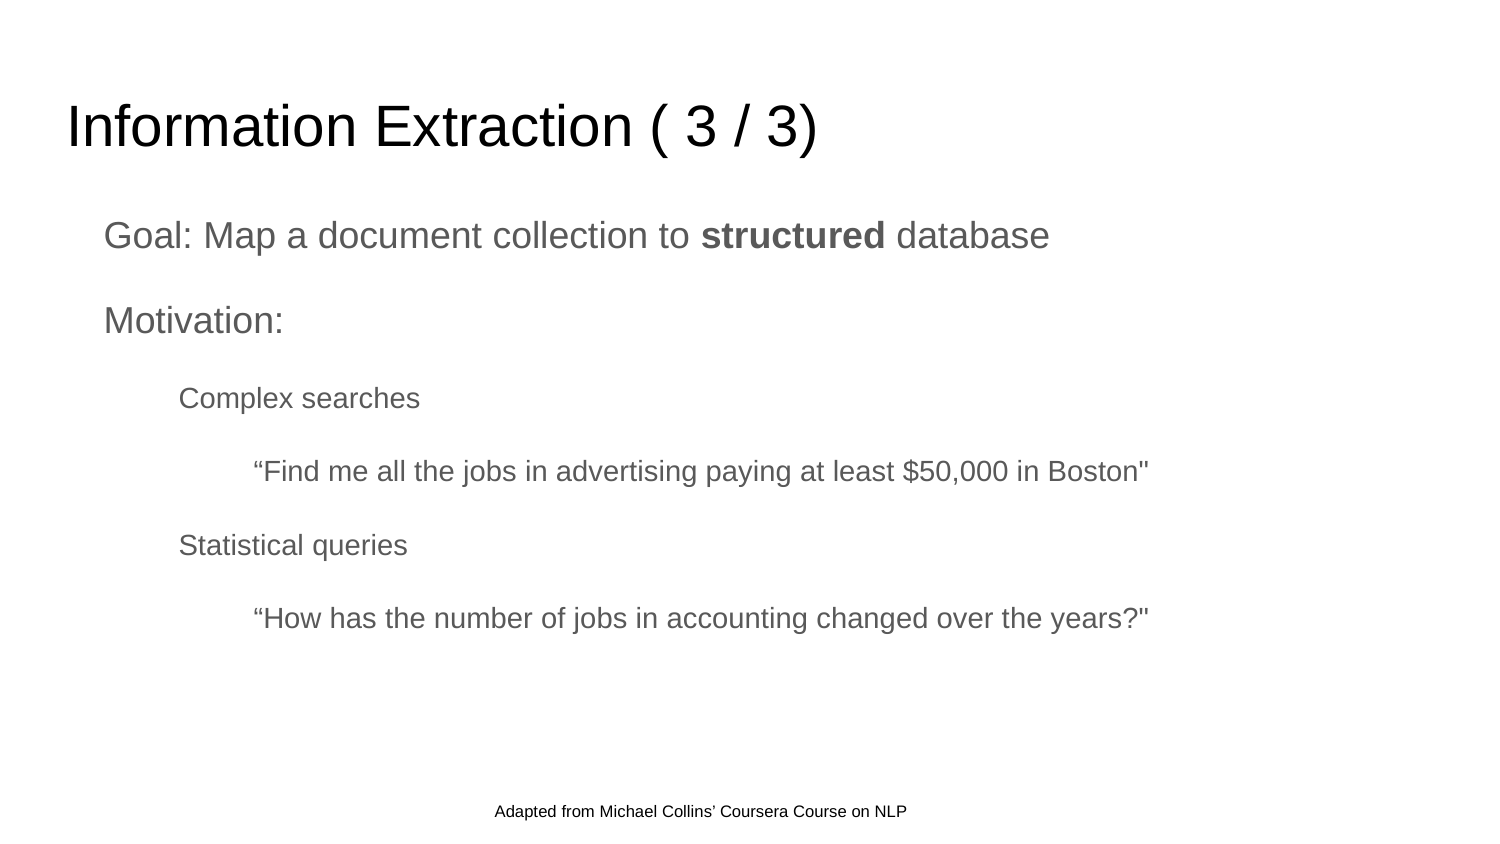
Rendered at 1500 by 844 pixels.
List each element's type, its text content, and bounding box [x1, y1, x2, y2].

list Goal: Map a document collection to structured database Motivation: Complex searches “Find me all the jobs in advertising paying at least $50,000 in Boston" Statistical queries “How has the number of jobs in accounting changed over the years?" [51, 189, 1449, 750]
title Information Extraction ( 3 / 3) [51, 72, 1449, 167]
text_box Adapted from Michael Collins’ Coursera Course on NLP [479, 786, 1103, 817]
